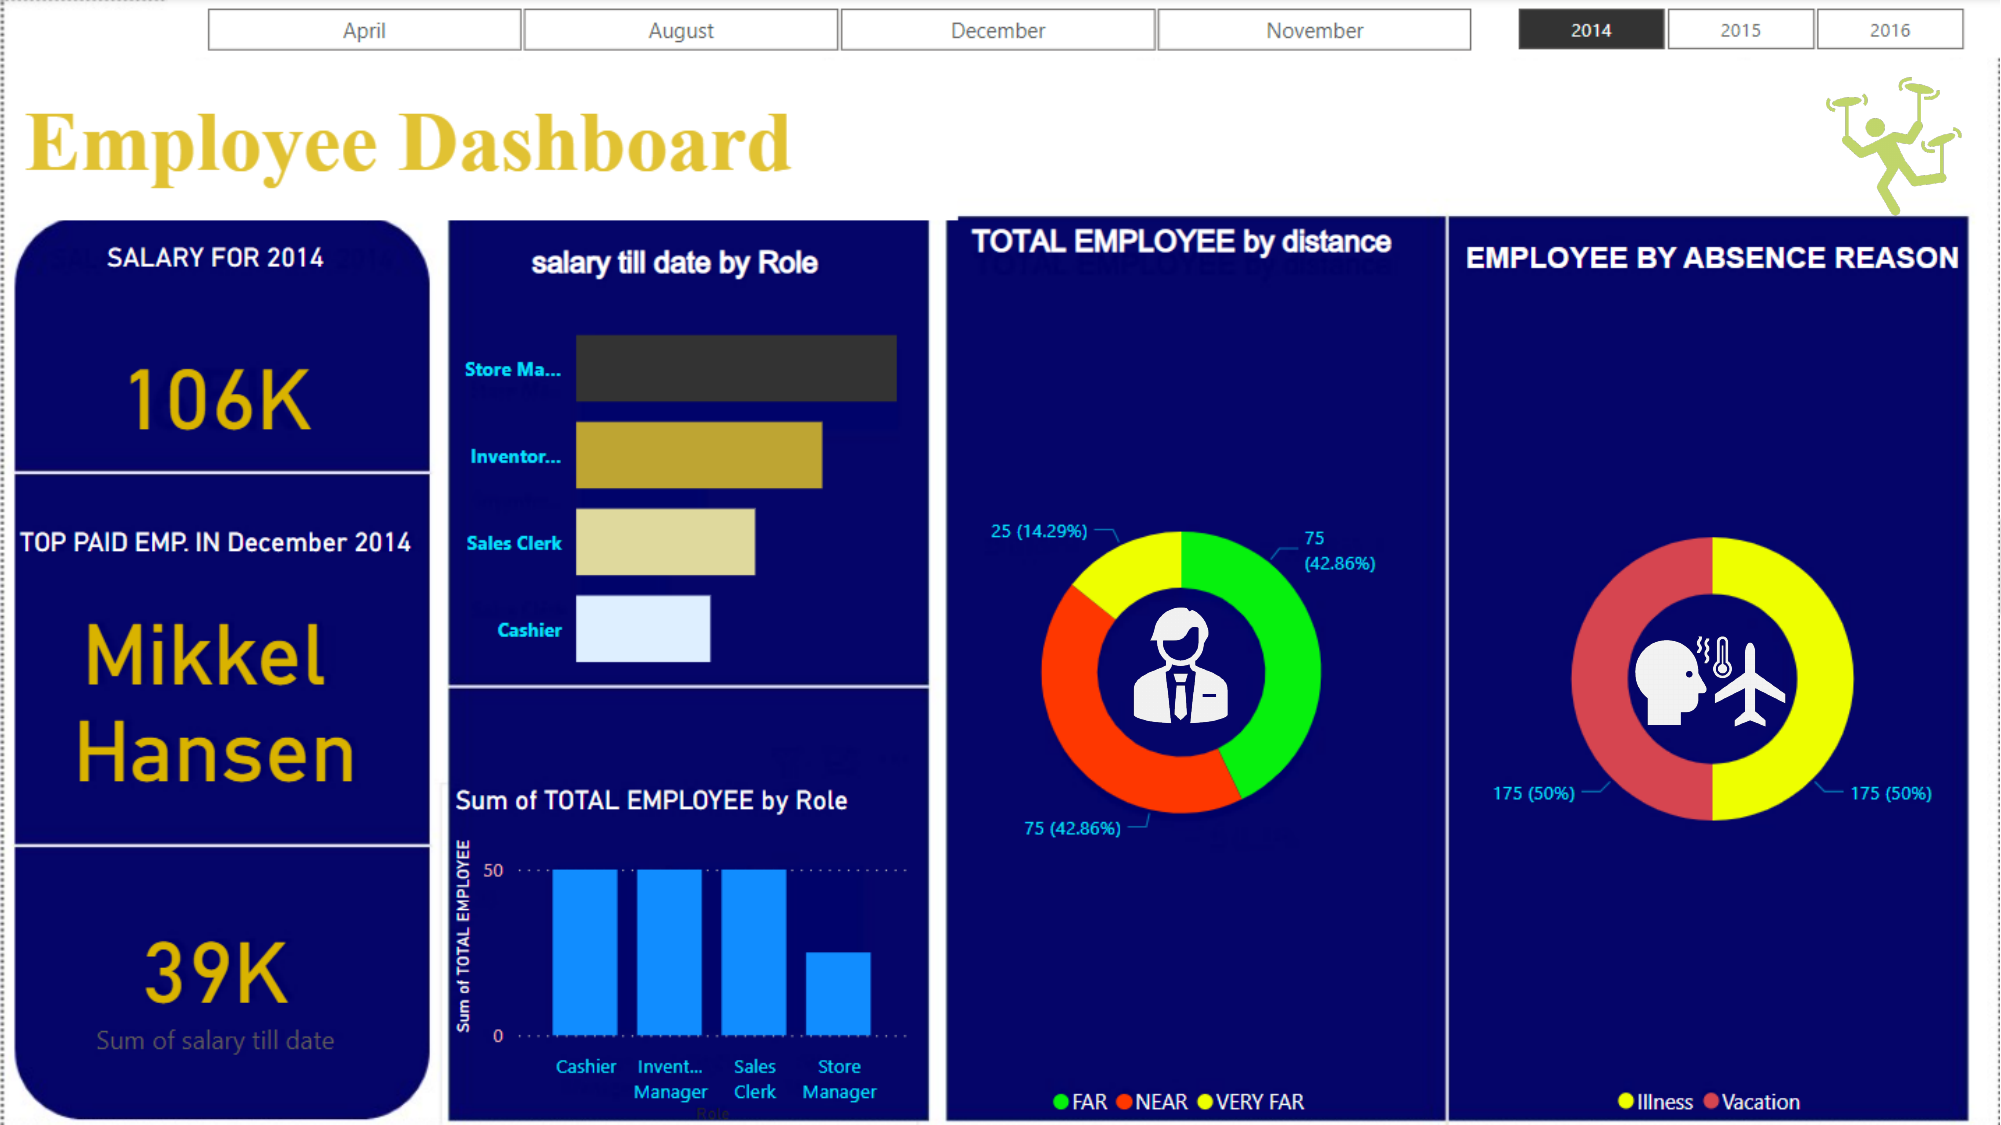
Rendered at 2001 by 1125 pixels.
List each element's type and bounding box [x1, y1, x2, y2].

picture [1818, 72, 1969, 223]
picture [1109, 593, 1252, 736]
list [0, 0, 2000, 1125]
picture [1633, 634, 1801, 736]
